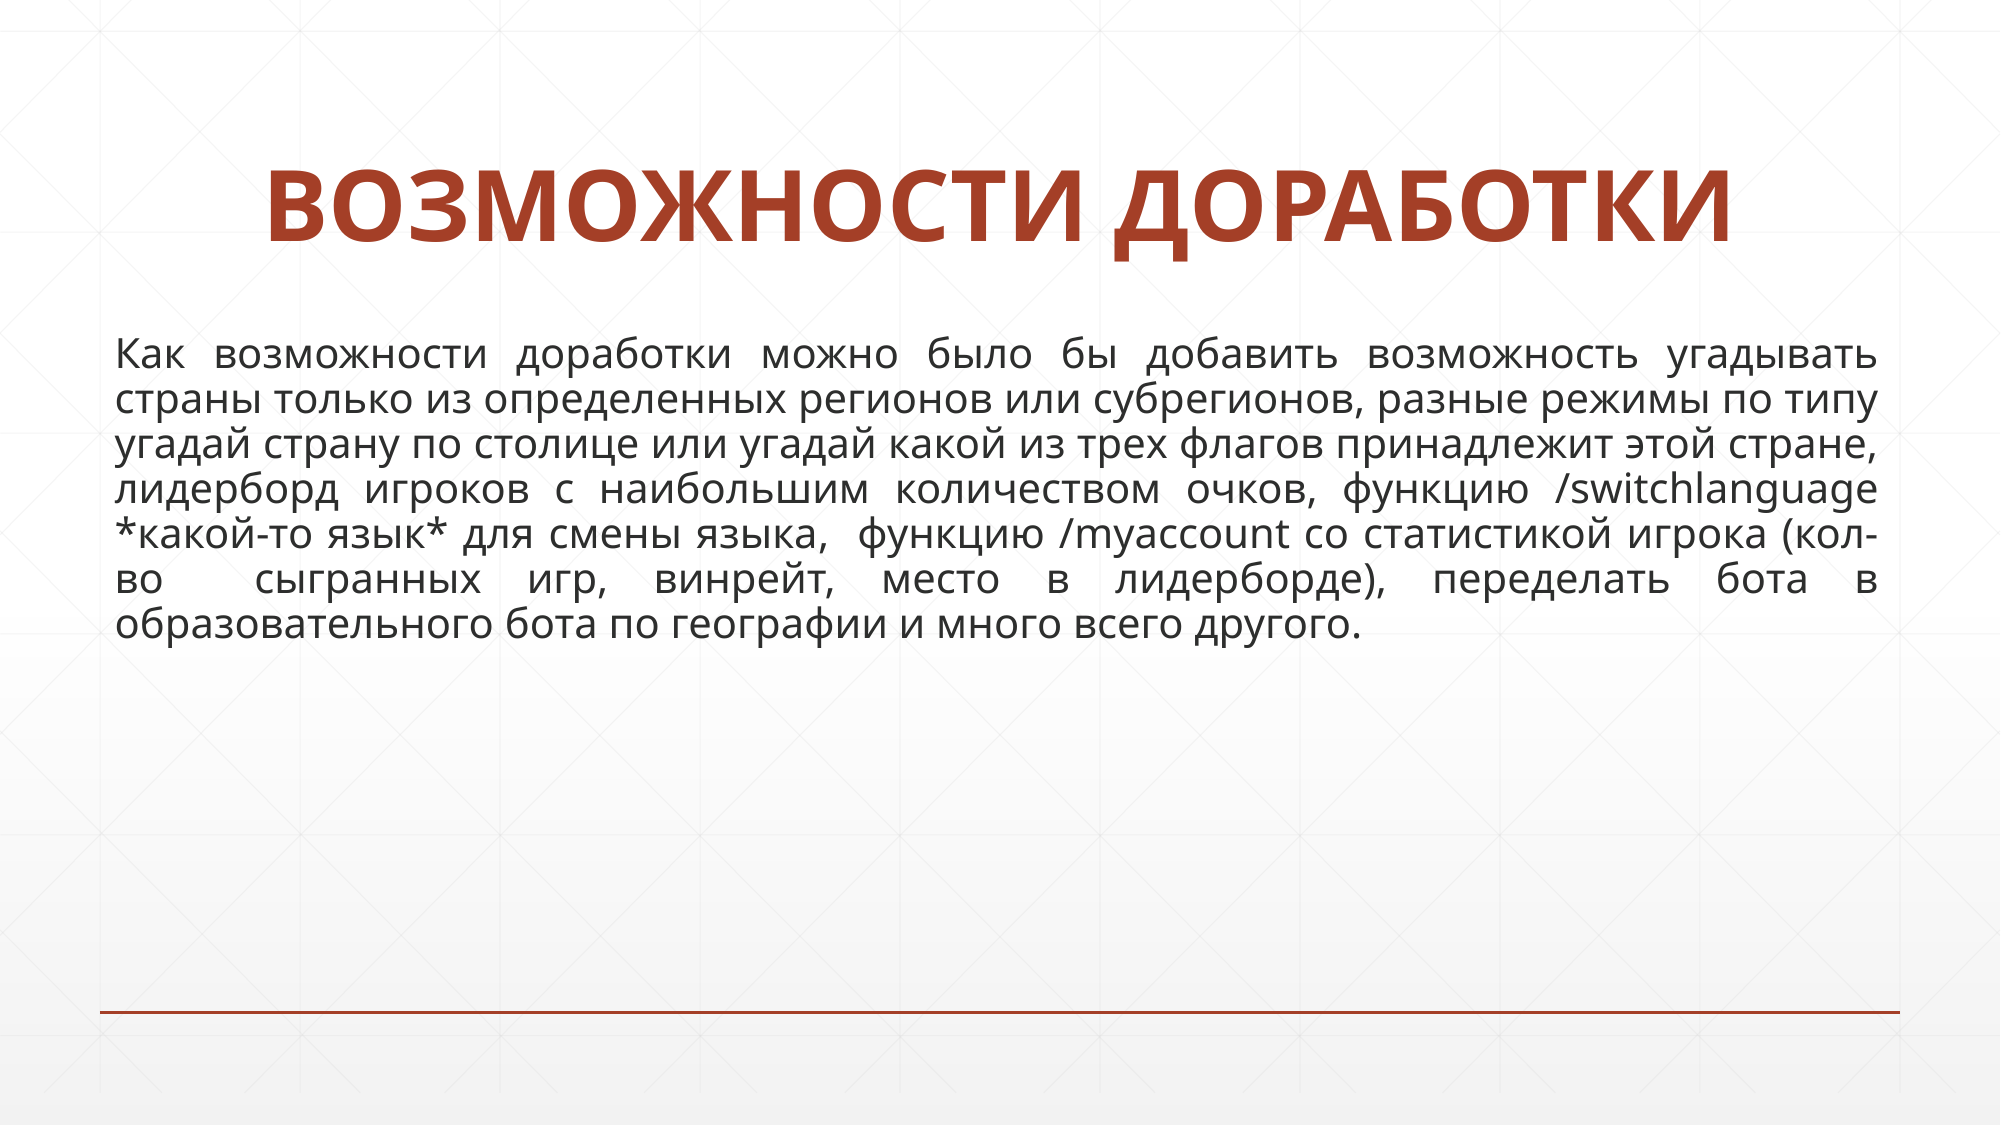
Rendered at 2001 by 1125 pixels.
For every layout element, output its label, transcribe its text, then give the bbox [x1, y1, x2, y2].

list Как возможности доработки можно было бы добавить возможность угадывать страны только из определенных регионов или субрегионов, разные режимы по типу угадай страну по столице или угадай какой из трех флагов принадлежит этой стране, лидерборд игроков с наибольшим количеством очков, функцию /switchlanguage *какой-то язык* для смены языка, функцию /myaccount со статистикой игрока (кол-во сыгранных игр, винрейт, место в лидерборде), переделать бота в образовательного бота по географии и много всего другого. [99, 324, 1894, 950]
title ВОЗМОЖНОСТИ ДОРАБОТКИ [212, 82, 1788, 271]
